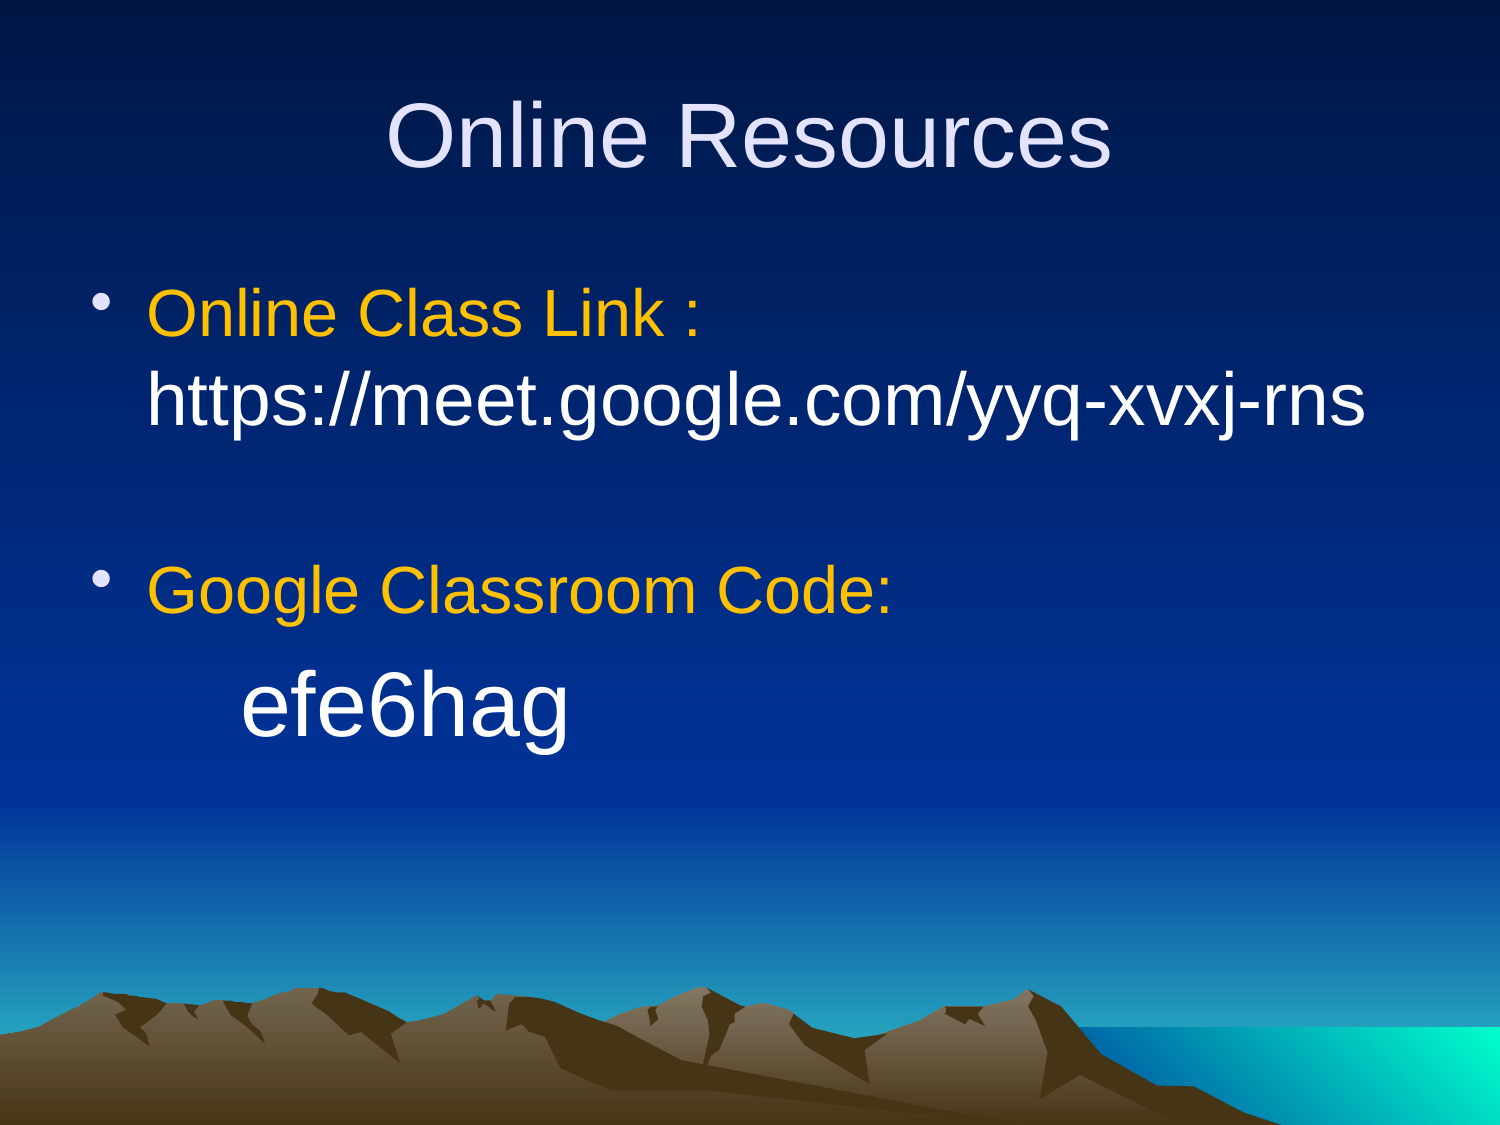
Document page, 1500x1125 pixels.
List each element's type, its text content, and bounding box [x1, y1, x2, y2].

title Online Resources [75, 37, 1425, 225]
list Online Class Link : https://meet.google.com/yyq-xvxj-rns Google Classroom Code: efe6hag [75, 262, 1425, 1000]
